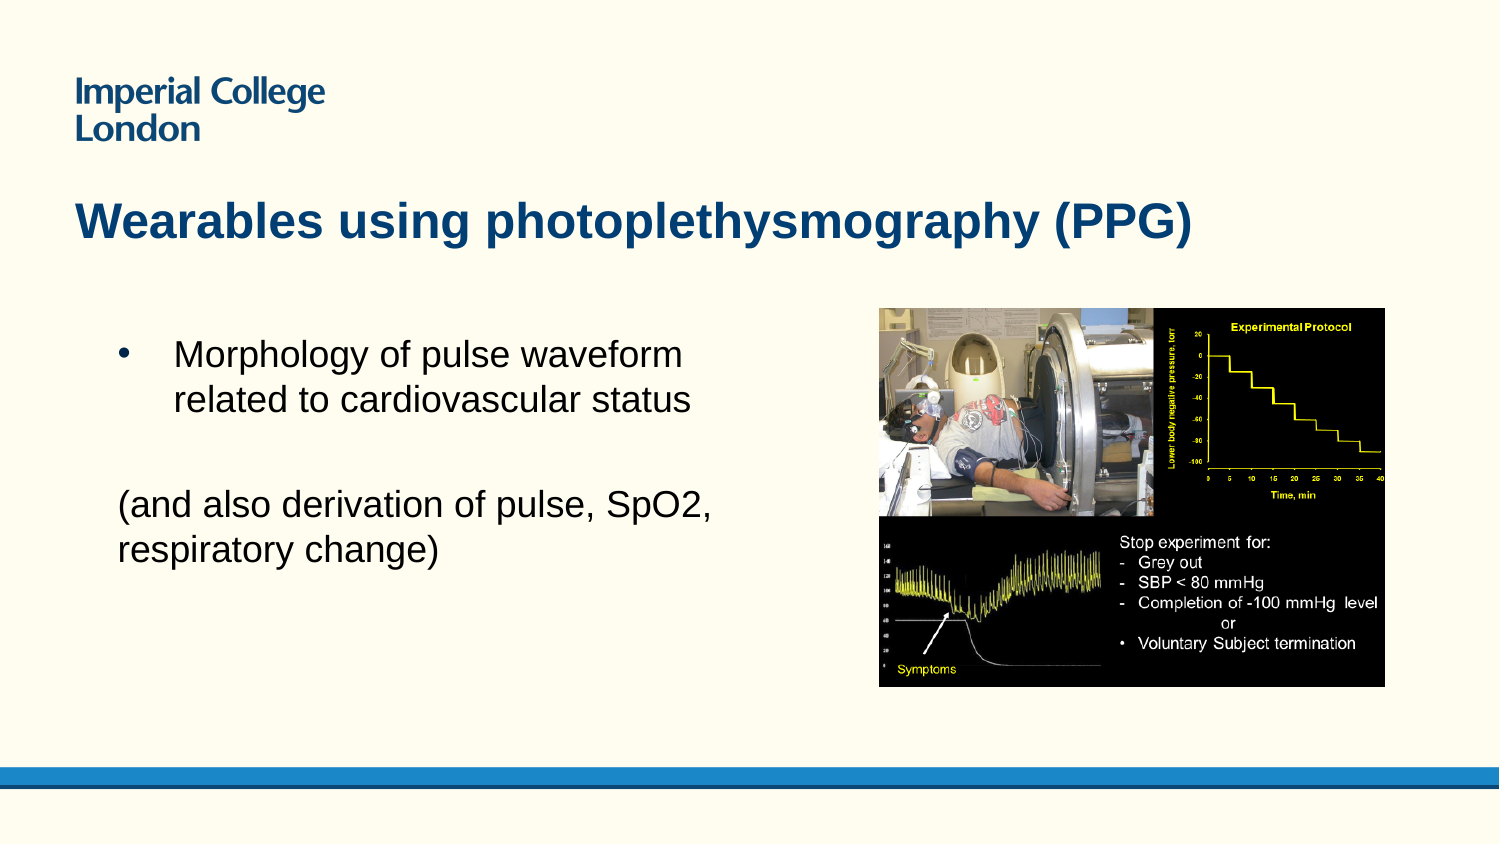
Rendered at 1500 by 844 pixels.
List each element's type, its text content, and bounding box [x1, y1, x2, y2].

title Wearables using photoplethysmography (PPG) [75, 183, 1425, 246]
picture [0, 0, 1499, 844]
list Morphology of pulse waveform related to cardiovascular status (and also derivation of pulse, SpO2, respiratory change) [117, 329, 750, 759]
